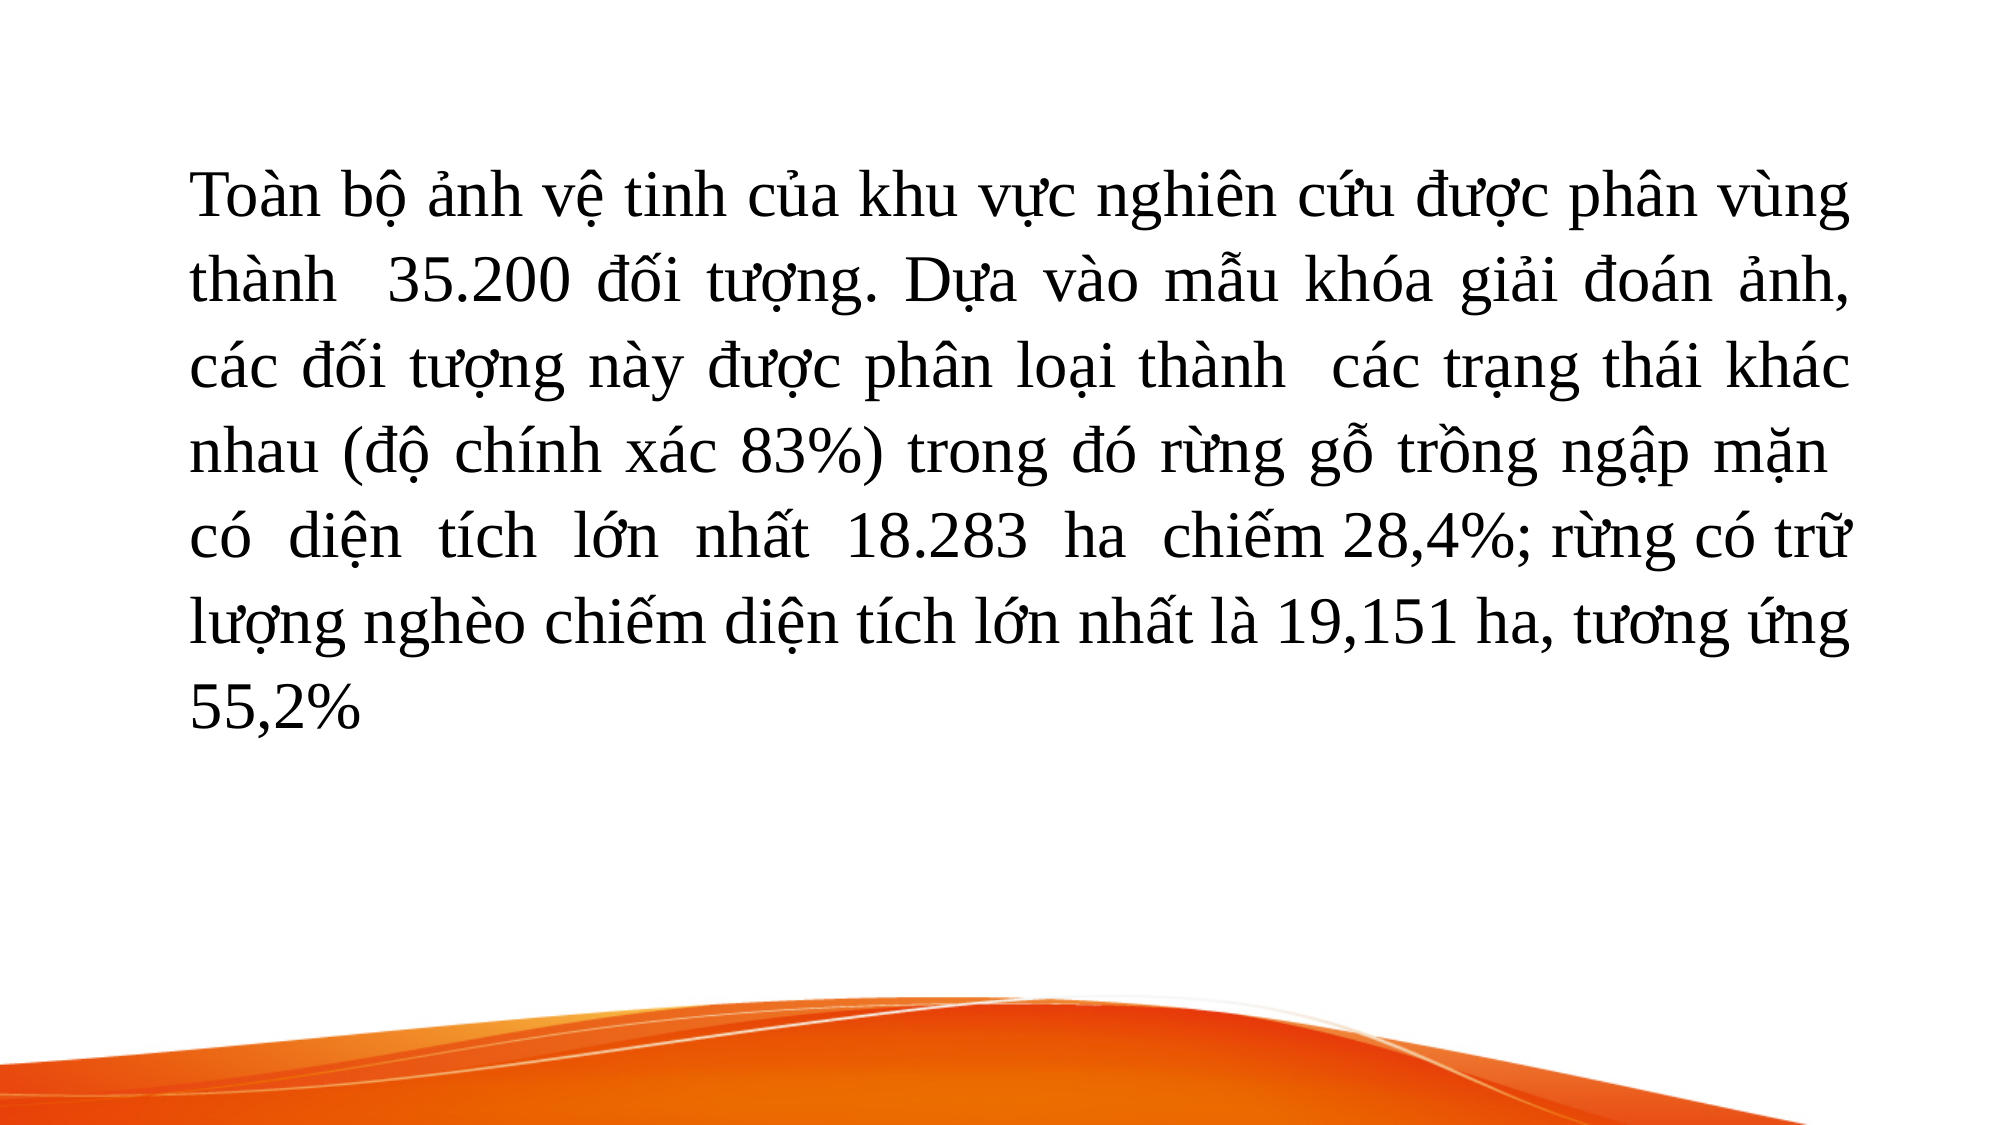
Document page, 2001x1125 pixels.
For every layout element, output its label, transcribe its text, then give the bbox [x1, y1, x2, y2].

picture [0, 0, 2000, 1125]
text_box Toàn bộ ảnh vệ tinh của khu vực nghiên cứu được phân vùng thành 35.200 đối tượng. Dựa vào mẫu khóa giải đoán ảnh, các đối tượng này được phân loại thành các trạng thái khác nhau (độ chính xác 83%) trong đó rừng gỗ trồng ngập mặn có diện tích lớn nhất 18.283 ha chiếm 28,4%; rừng có trữ lượng nghèo chiếm diện tích lớn nhất là 19,151 ha, tương ứng 55,2% [130, 136, 1870, 750]
